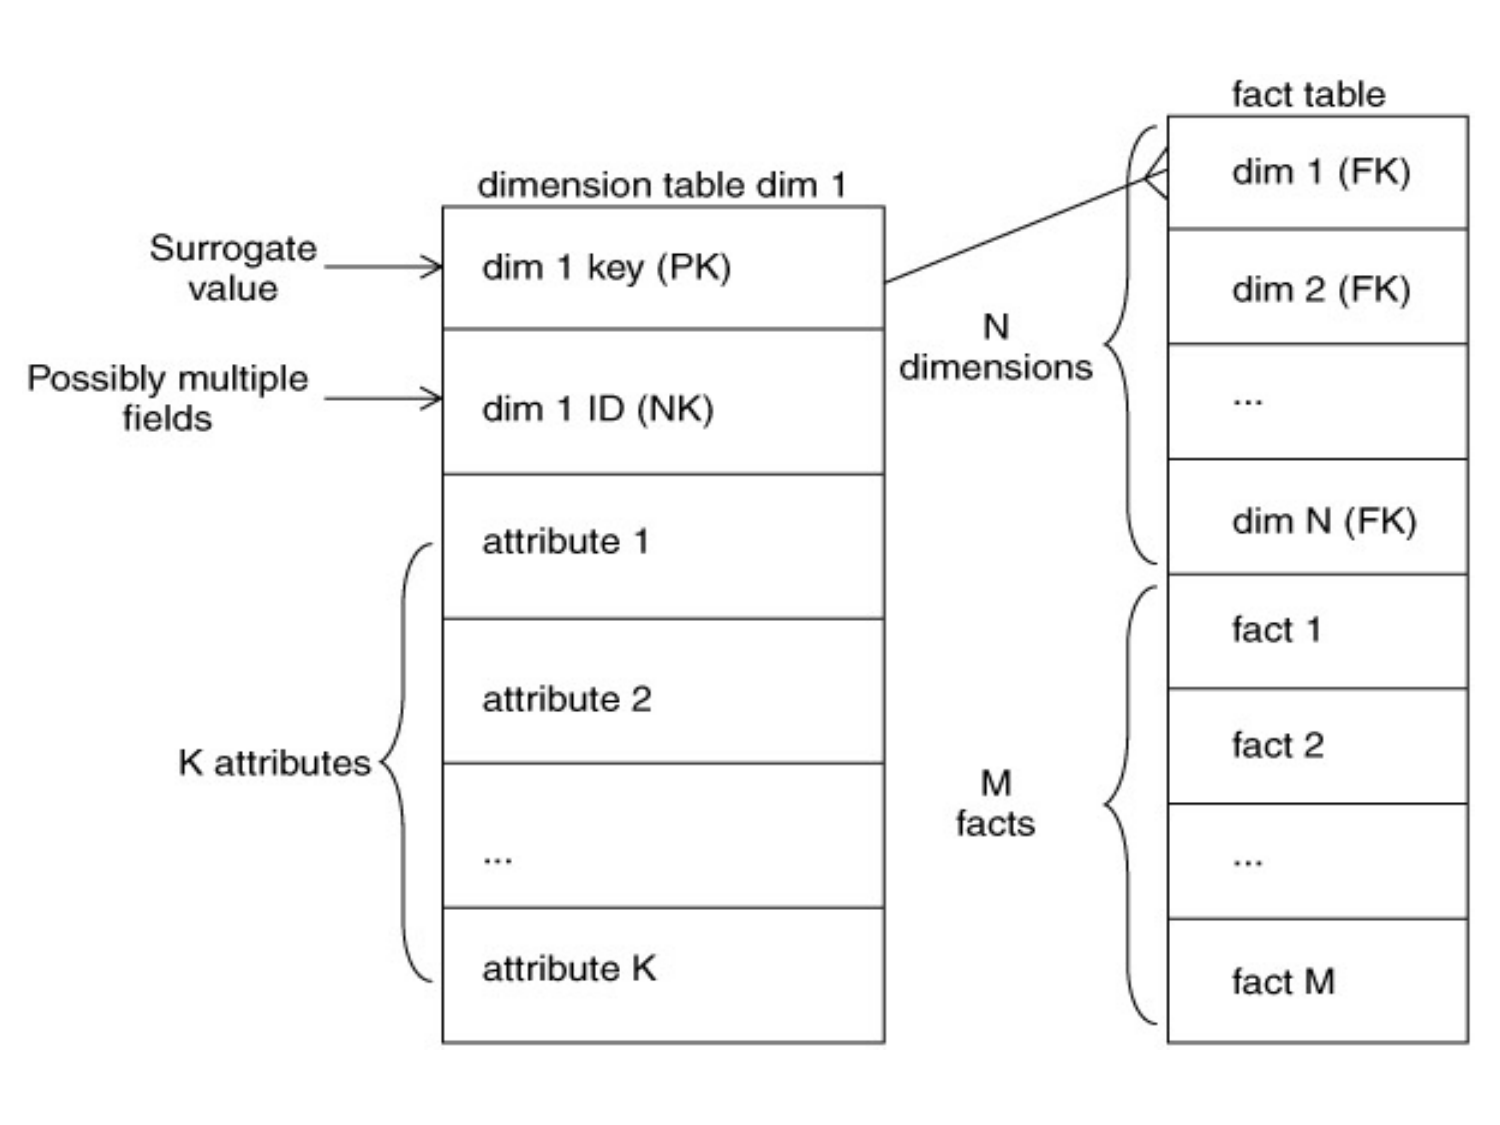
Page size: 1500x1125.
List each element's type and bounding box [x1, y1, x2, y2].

picture [21, 74, 1476, 1051]
